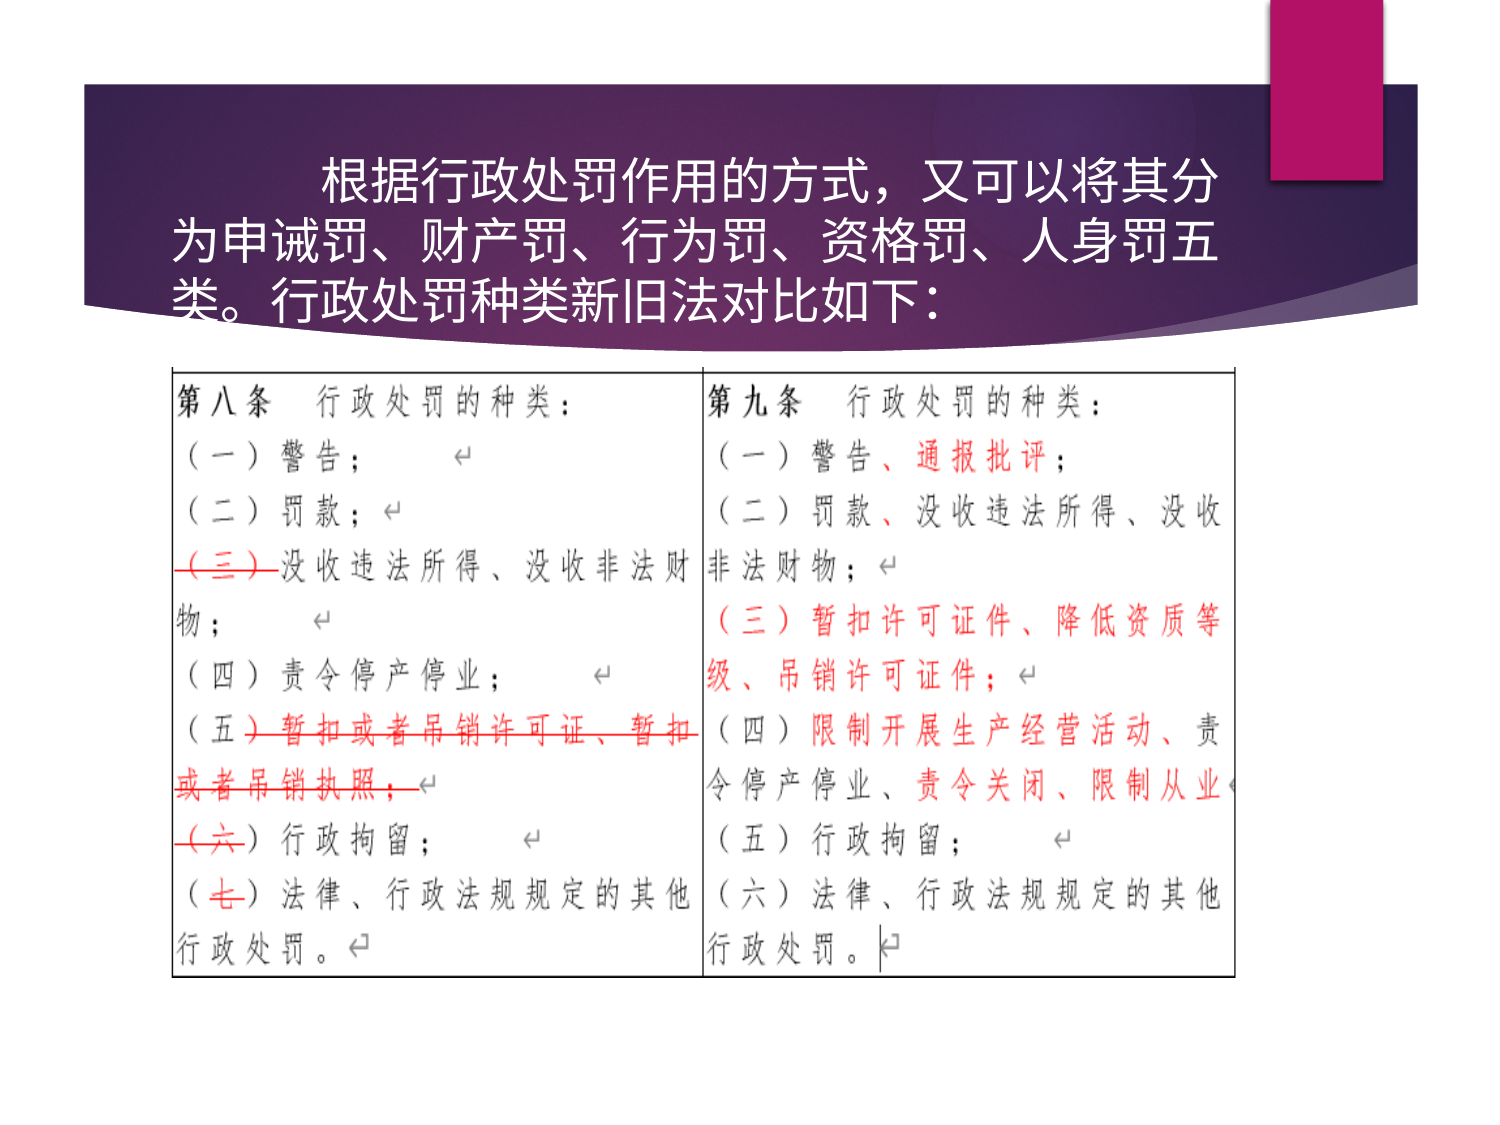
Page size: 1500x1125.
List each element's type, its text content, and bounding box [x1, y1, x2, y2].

picture [168, 366, 1237, 978]
text_box 根据行政处罚作用的方式，又可以将其分为申诫罚、财产罚、行为罚、资格罚、人身罚五类。行政处罚种类新旧法对比如下： [155, 142, 1283, 517]
